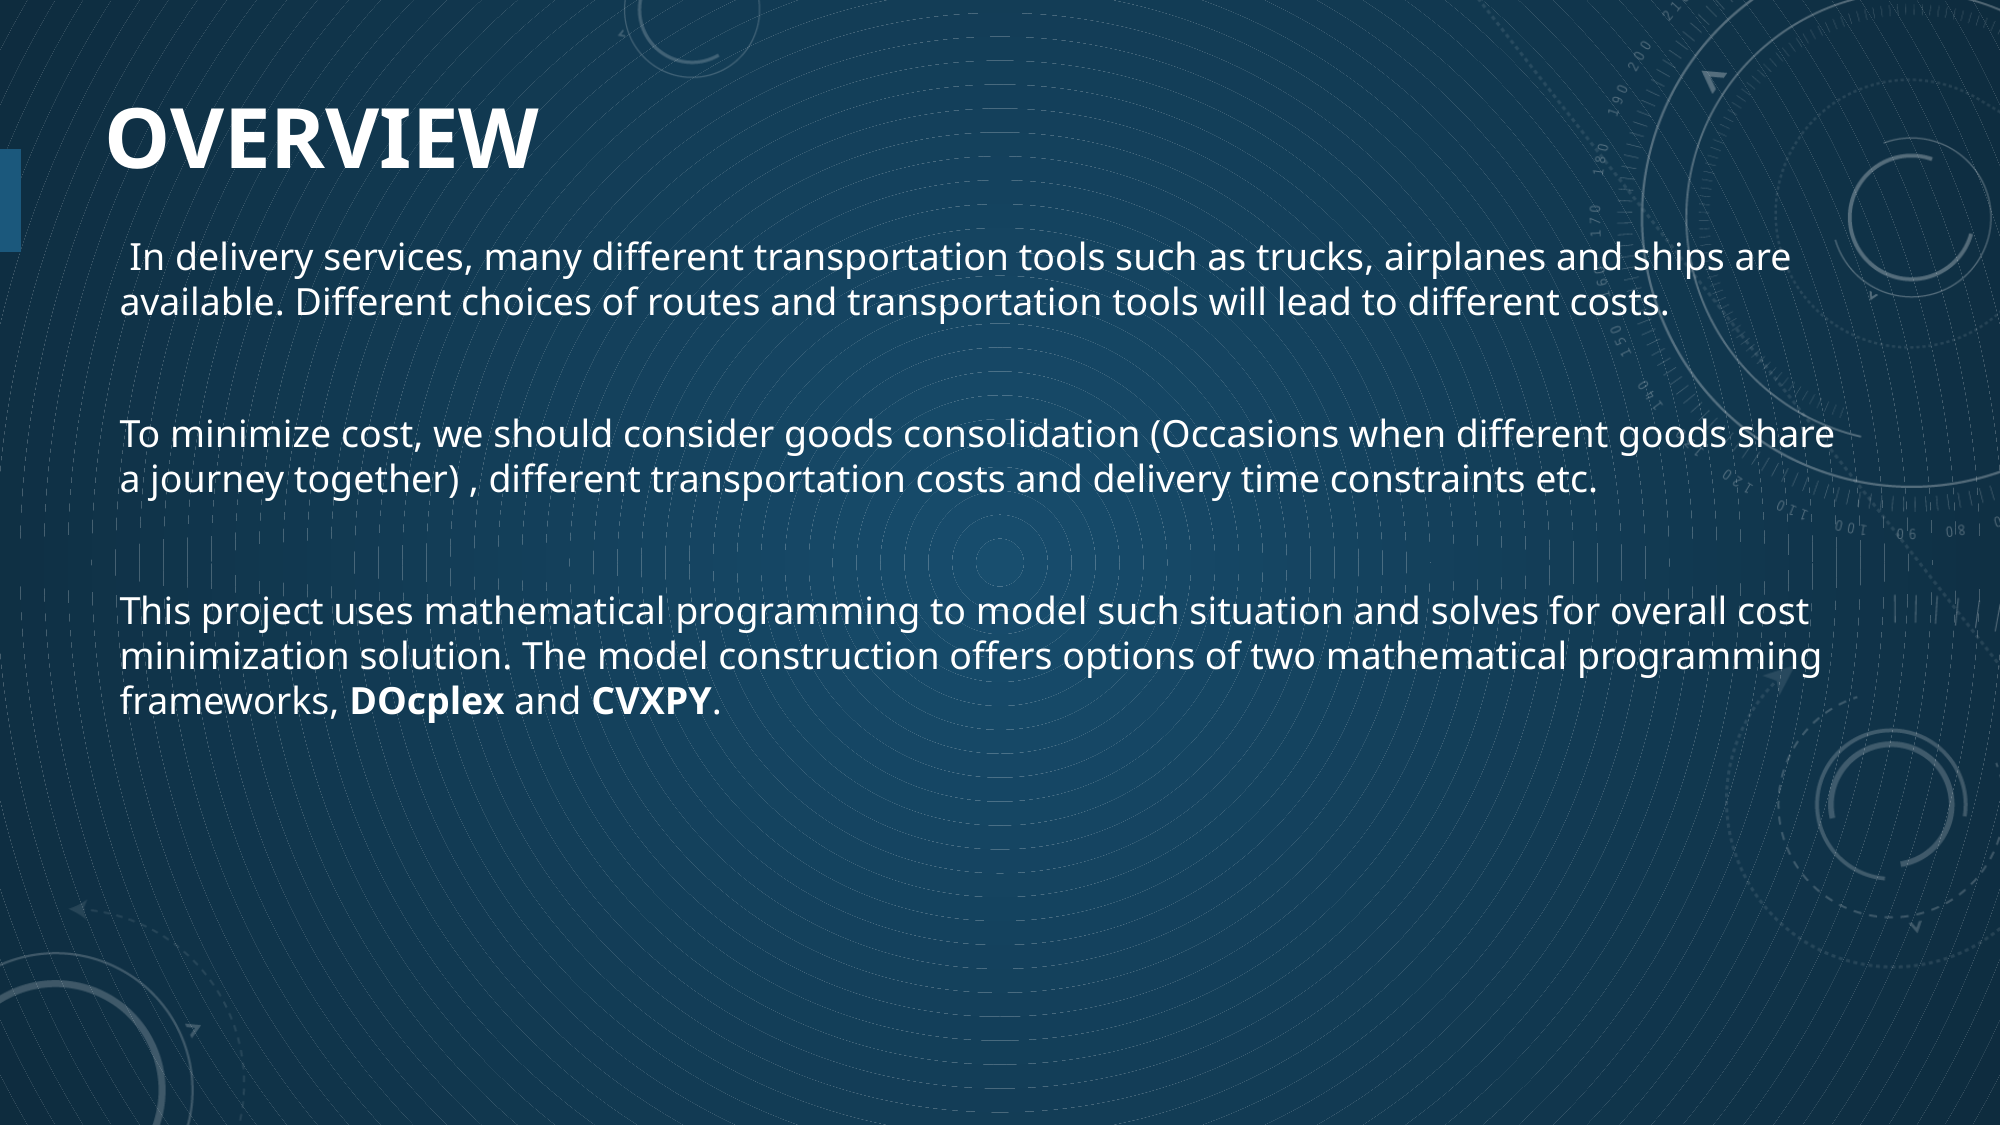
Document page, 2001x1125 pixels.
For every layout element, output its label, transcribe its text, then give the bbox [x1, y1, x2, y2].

list In delivery services, many different transportation tools such as trucks, airplanes and ships are available. Different choices of routes and transportation tools will lead to different costs. To minimize cost, we should consider goods consolidation (Occasions when different goods share a journey together) , different transportation costs and delivery time constraints etc. This project uses mathematical programming to model such situation and solves for overall cost minimization solution. The model construction offers options of two mathematical programming frameworks, DOcplex and CVXPY. [104, 225, 1883, 950]
title OVERVIEW [68, 43, 1847, 226]
picture [0, 0, 2000, 1125]
